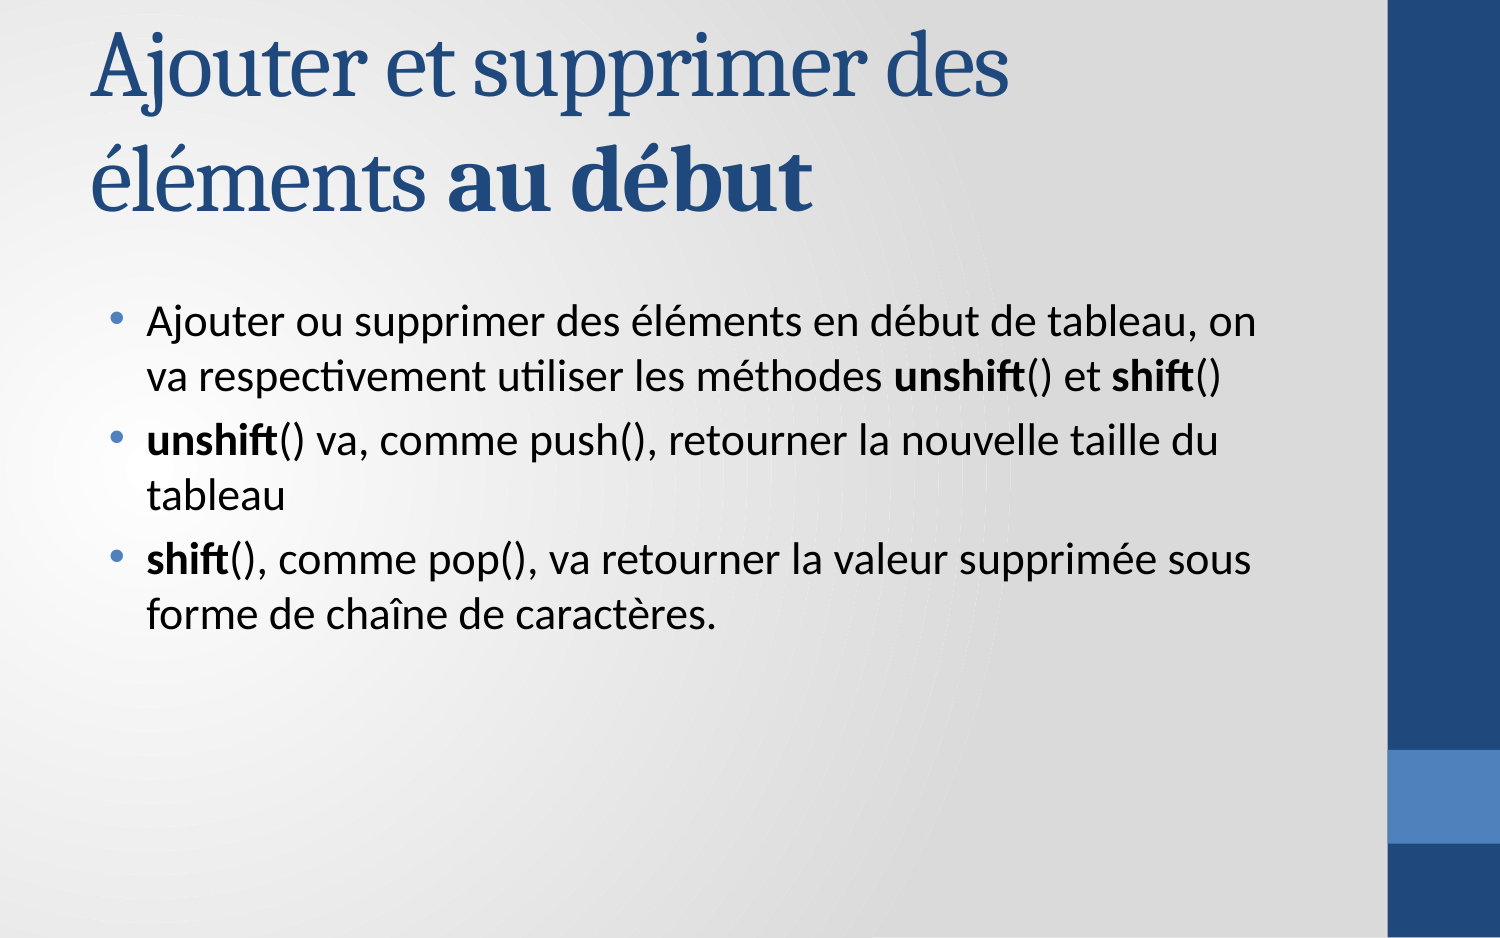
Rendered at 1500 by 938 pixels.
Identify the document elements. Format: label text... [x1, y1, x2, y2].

title Ajouter et supprimer des éléments au début [75, 37, 1325, 194]
list Ajouter ou supprimer des éléments en début de tableau, on va respectivement utiliser les méthodes unshift() et shift() unshift() va, comme push(), retourner la nouvelle taille du tableau shift(), comme pop(), va retourner la valeur supprimée sous forme de chaîne de caractères. [75, 218, 1325, 875]
